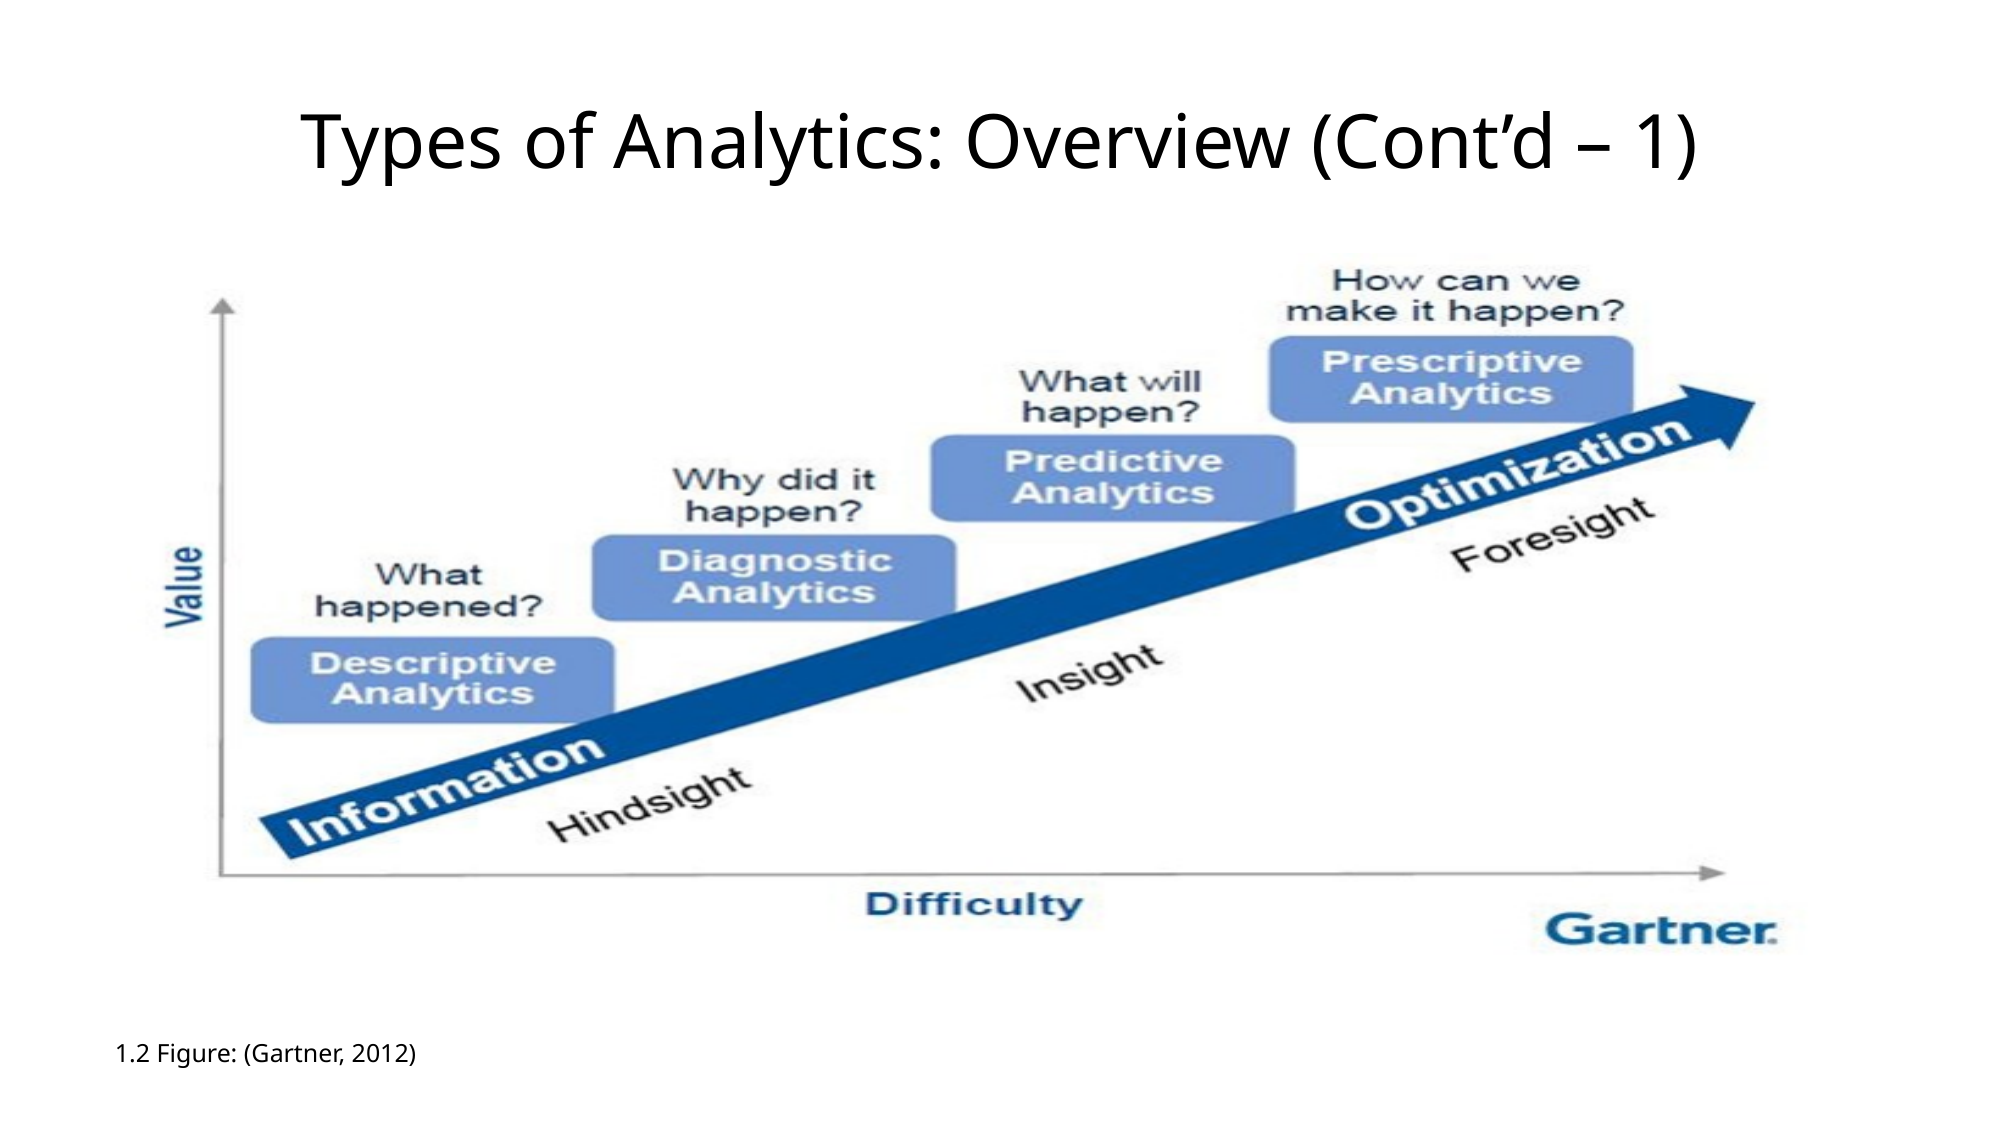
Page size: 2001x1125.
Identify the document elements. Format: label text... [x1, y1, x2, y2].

title Types of Analytics: Overview (Cont’d – 1) [99, 45, 1900, 233]
list 1.2 Figure: (Gartner, 2012) [99, 1029, 1770, 1118]
picture [127, 253, 1812, 956]
